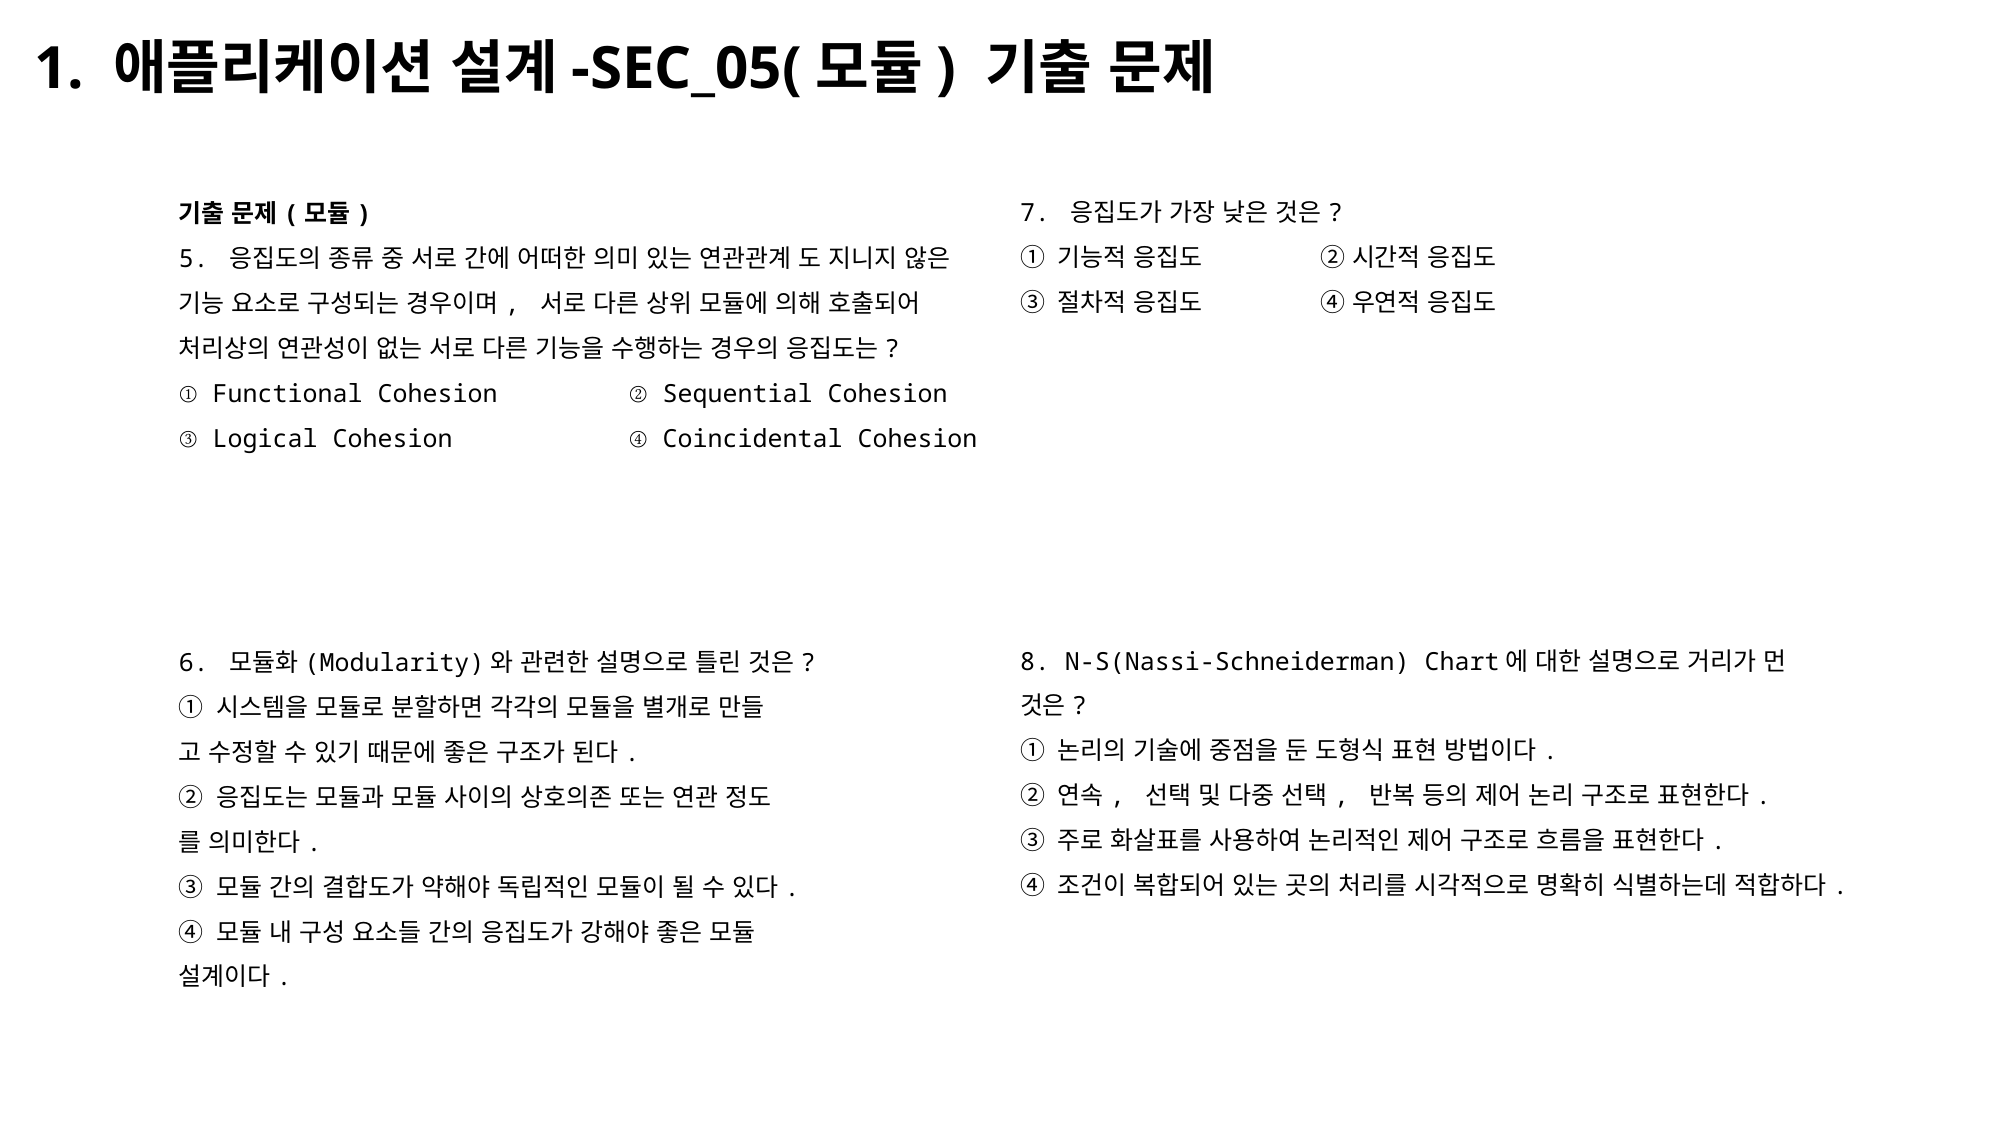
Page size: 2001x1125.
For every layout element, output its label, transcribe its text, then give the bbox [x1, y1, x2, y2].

title 1. 애플리케이션 설계-SEC_05(모듈) 기출 문제 [19, 14, 1993, 126]
text_box 기출 문제(모듈) 5. 응집도의 종류 중 서로 간에 어떠한 의미 있는 연관관계 도 지니지 않은 기능 요소로 구성되는 경우이며, 서로 다른 상위 모듈에 의해 호출되어 처리상의 연관성이 없는 서로 다른 기능을 수행하는 경우의 응집도는? ① Functional Cohesion ② Sequential Cohesion ③ Logical Cohesion ④ Coincidental Cohesion 6. 모듈화(Modularity)와 관련한 설명으로 틀린 것은? ① 시스템을 모듈로 분할하면 각각의 모듈을 별개로 만들 고 수정할 수 있기 때문에 좋은 구조가 된다. ② 응집도는 모듈과 모듈 사이의 상호의존 또는 연관 정도 를 의미한다. ③ 모듈 간의 결합도가 약해야 독립적인 모듈이 될 수 있다. ④ 모듈 내 구성 요소들 간의 응집도가 강해야 좋은 모듈 설계이다. [163, 175, 1000, 999]
text_box 7. 응집도가 가장 낮은 것은? ① 기능적 응집도 ② 시간적 응집도 ③ 절차적 응집도 ④ 우연적 응집도 8. N-S(Nassi-Schneiderman) Chart에 대한 설명으로 거리가 먼 것은? ① 논리의 기술에 중점을 둔 도형식 표현 방법이다. ② 연속, 선택 및 다중 선택, 반복 등의 제어 논리 구조로 표현한다. ③ 주로 화살표를 사용하여 논리적인 제어 구조로 흐름을 표현한다. ④ 조건이 복합되어 있는 곳의 처리를 시각적으로 명확히 식별하는데 적합하다. [1005, 174, 2000, 907]
